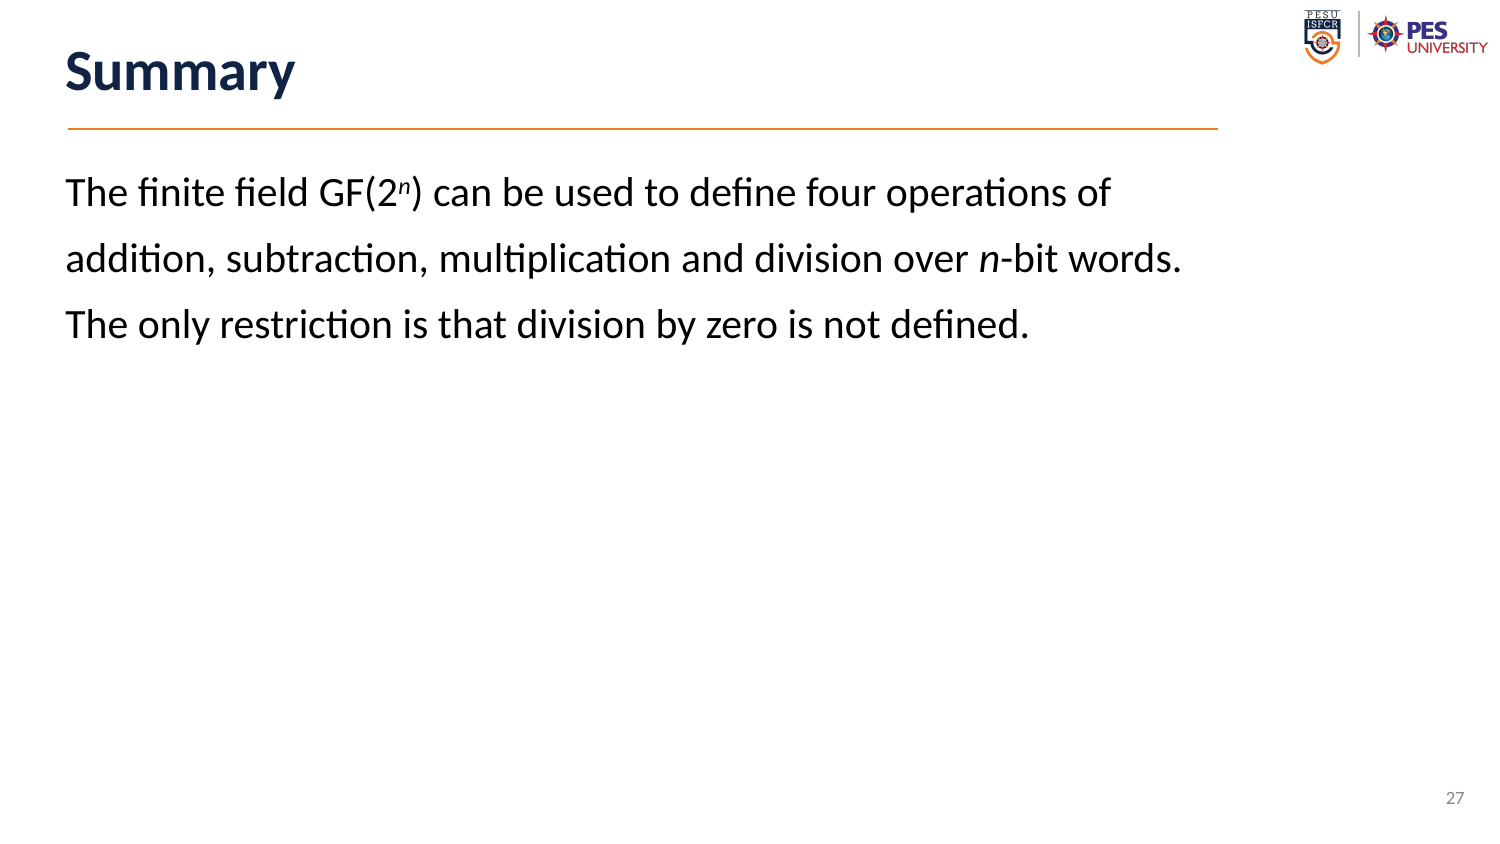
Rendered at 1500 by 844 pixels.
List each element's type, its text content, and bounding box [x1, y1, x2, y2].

slide_number 27 [1389, 764, 1480, 830]
picture [1301, 7, 1344, 23]
list The finite field GF(2n) can be used to define four operations of addition, subtraction, multiplication and division over n-bit words. The only restriction is that division by zero is not defined. [50, 157, 1452, 749]
picture [1367, 15, 1488, 53]
title Summary [50, 23, 1344, 120]
